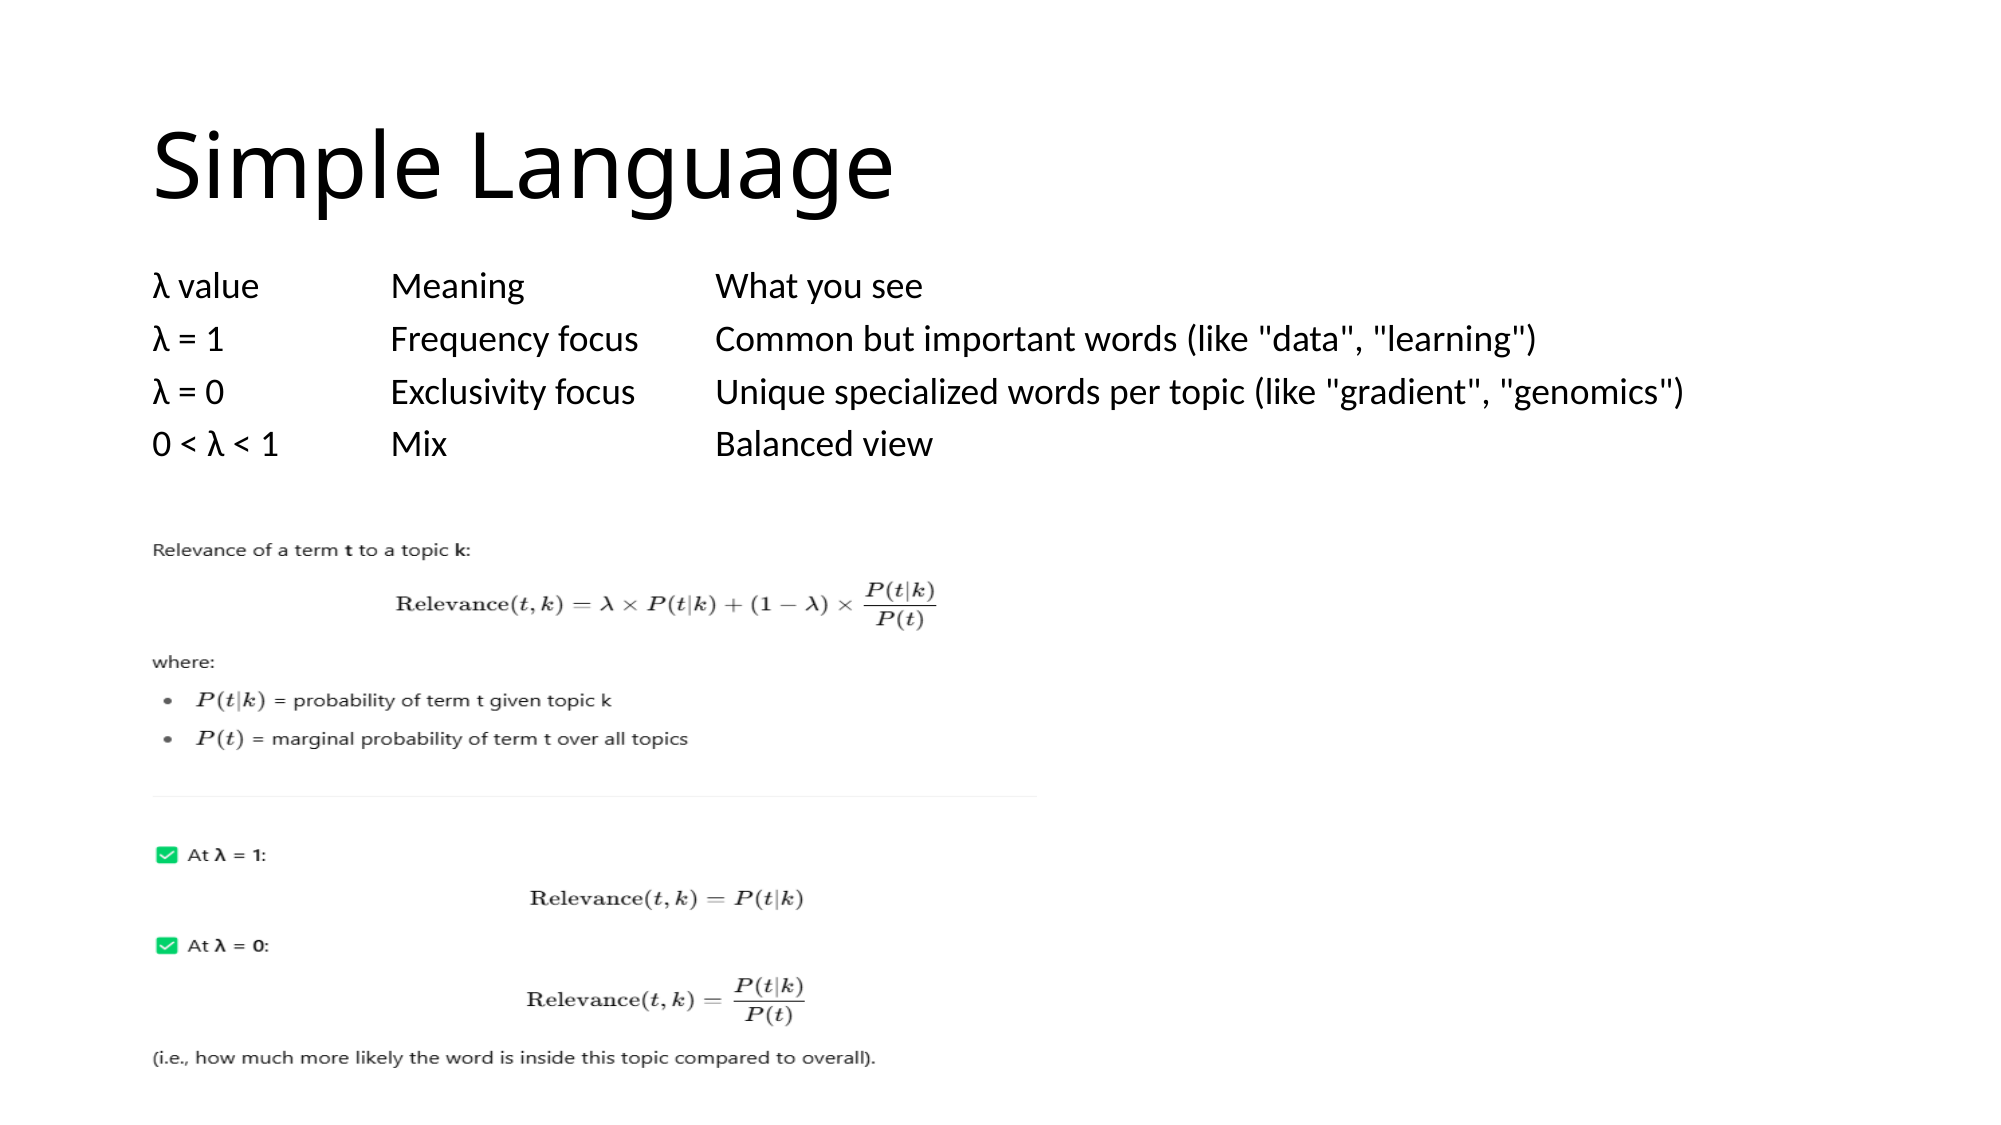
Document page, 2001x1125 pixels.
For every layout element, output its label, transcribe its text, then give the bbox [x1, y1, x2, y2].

table_cell Common but important words (like "data", "learning") [700, 316, 1862, 368]
table_header Meaning [376, 263, 700, 316]
table_cell Mix [376, 421, 700, 474]
table_cell λ = 0 [137, 368, 376, 421]
table_header λ value [137, 263, 376, 316]
table_cell 0 < λ < 1 [137, 421, 376, 474]
table_cell Unique specialized words per topic (like "gradient", "genomics") [700, 368, 1862, 421]
title Simple Language [137, 59, 1863, 278]
table_header What you see [700, 263, 1862, 316]
table_cell Frequency focus [376, 316, 700, 368]
table_cell Balanced view [700, 421, 1862, 474]
table_cell Exclusivity focus [376, 368, 700, 421]
picture [137, 524, 1037, 1085]
table_cell λ = 1 [137, 316, 376, 368]
